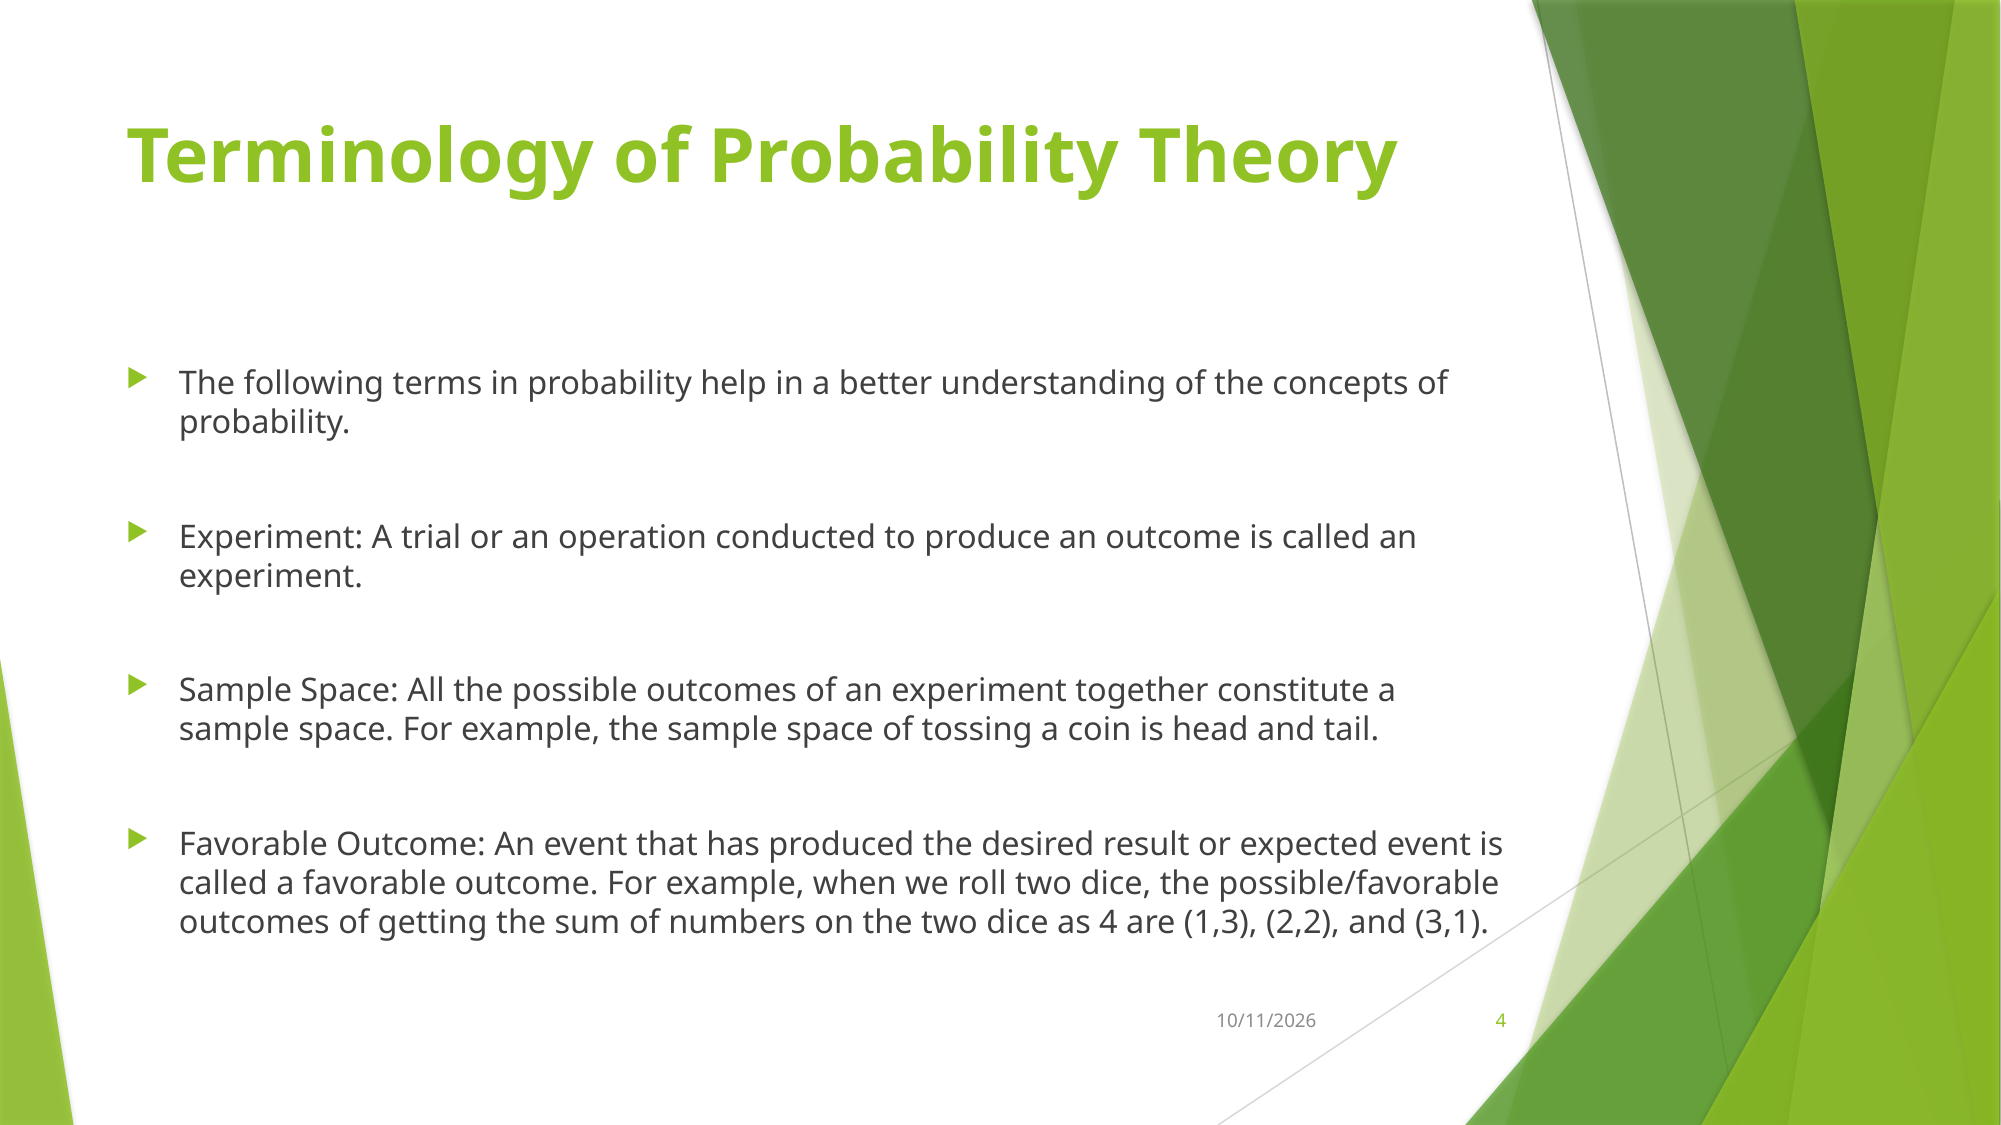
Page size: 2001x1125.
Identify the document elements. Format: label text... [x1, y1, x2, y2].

title Terminology of Probability Theory [111, 99, 1522, 317]
list The following terms in probability help in a better understanding of the concepts of probability. Experiment: A trial or an operation conducted to produce an outcome is called an experiment. Sample Space: All the possible outcomes of an experiment together constitute a sample space. For example, the sample space of tossing a coin is head and tail. Favorable Outcome: An event that has produced the desired result or expected event is called a favorable outcome. For example, when we roll two dice, the possible/favorable outcomes of getting the sum of numbers on the two dice as 4 are (1,3), (2,2), and (3,1). [111, 354, 1522, 992]
slide_number 4 [1409, 991, 1522, 1051]
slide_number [1181, 991, 1332, 1051]
